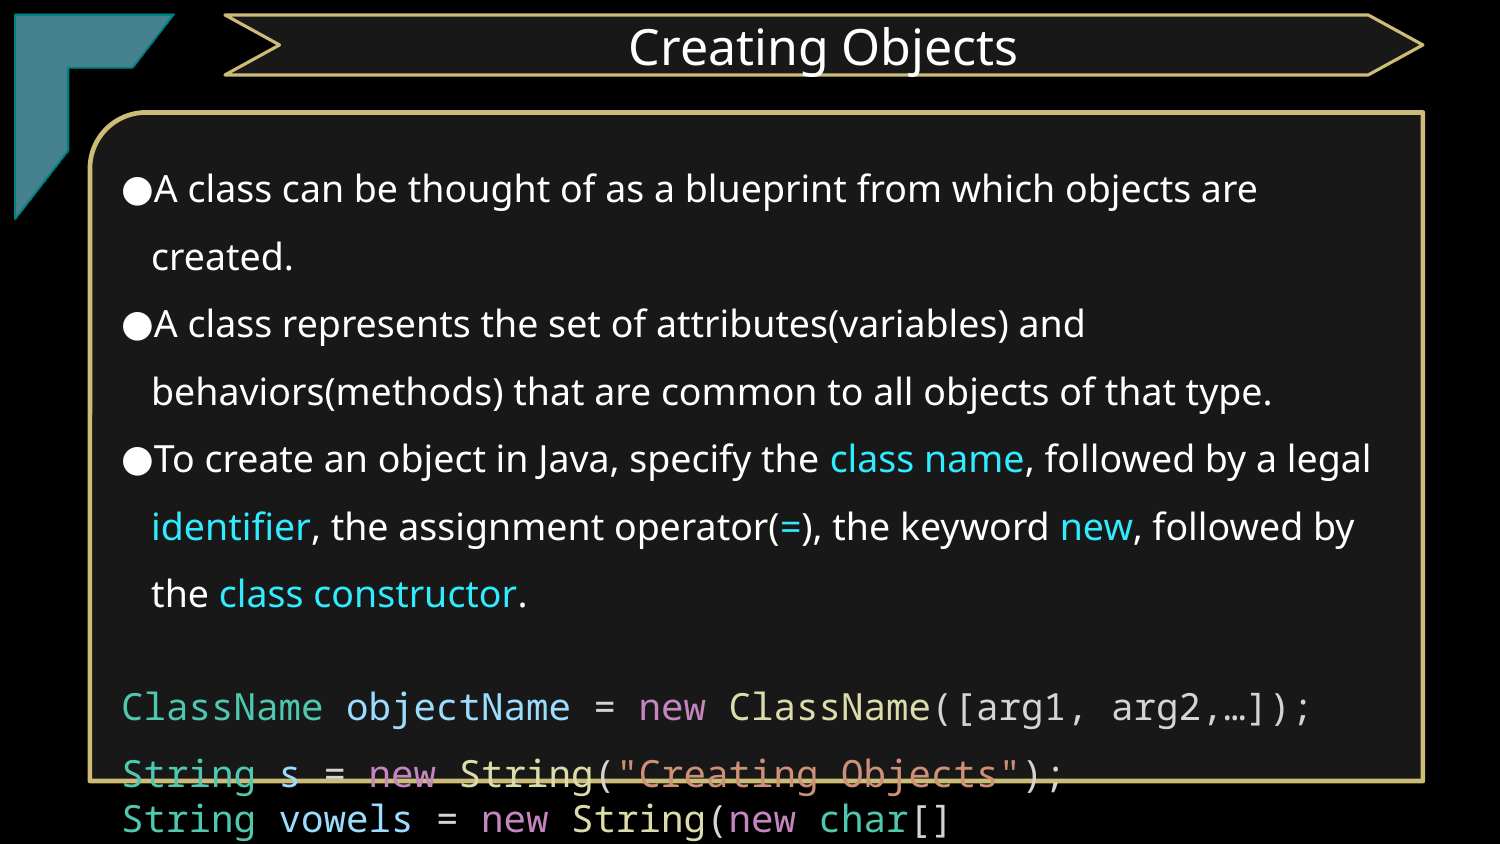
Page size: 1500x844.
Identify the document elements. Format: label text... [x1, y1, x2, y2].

text_box Creating Objects [224, 14, 1423, 75]
text_box TClark [15, 15, 174, 219]
text_box A class can be thought of as a blueprint from which objects are created. A class represents the set of attributes(variables) and behaviors(methods) that are common to all objects of that type. To create an object in Java, specify the class name, followed by a legal identifier, the assignment operator(=), the keyword new, followed by the class constructor. ClassName objectName = new ClassName([arg1, arg2,…]); String s = new String("Creating Objects"); String vowels = new String(new char[]{'a','e','i','o','u'}); [89, 112, 1423, 782]
picture [0, 0, 1500, 844]
